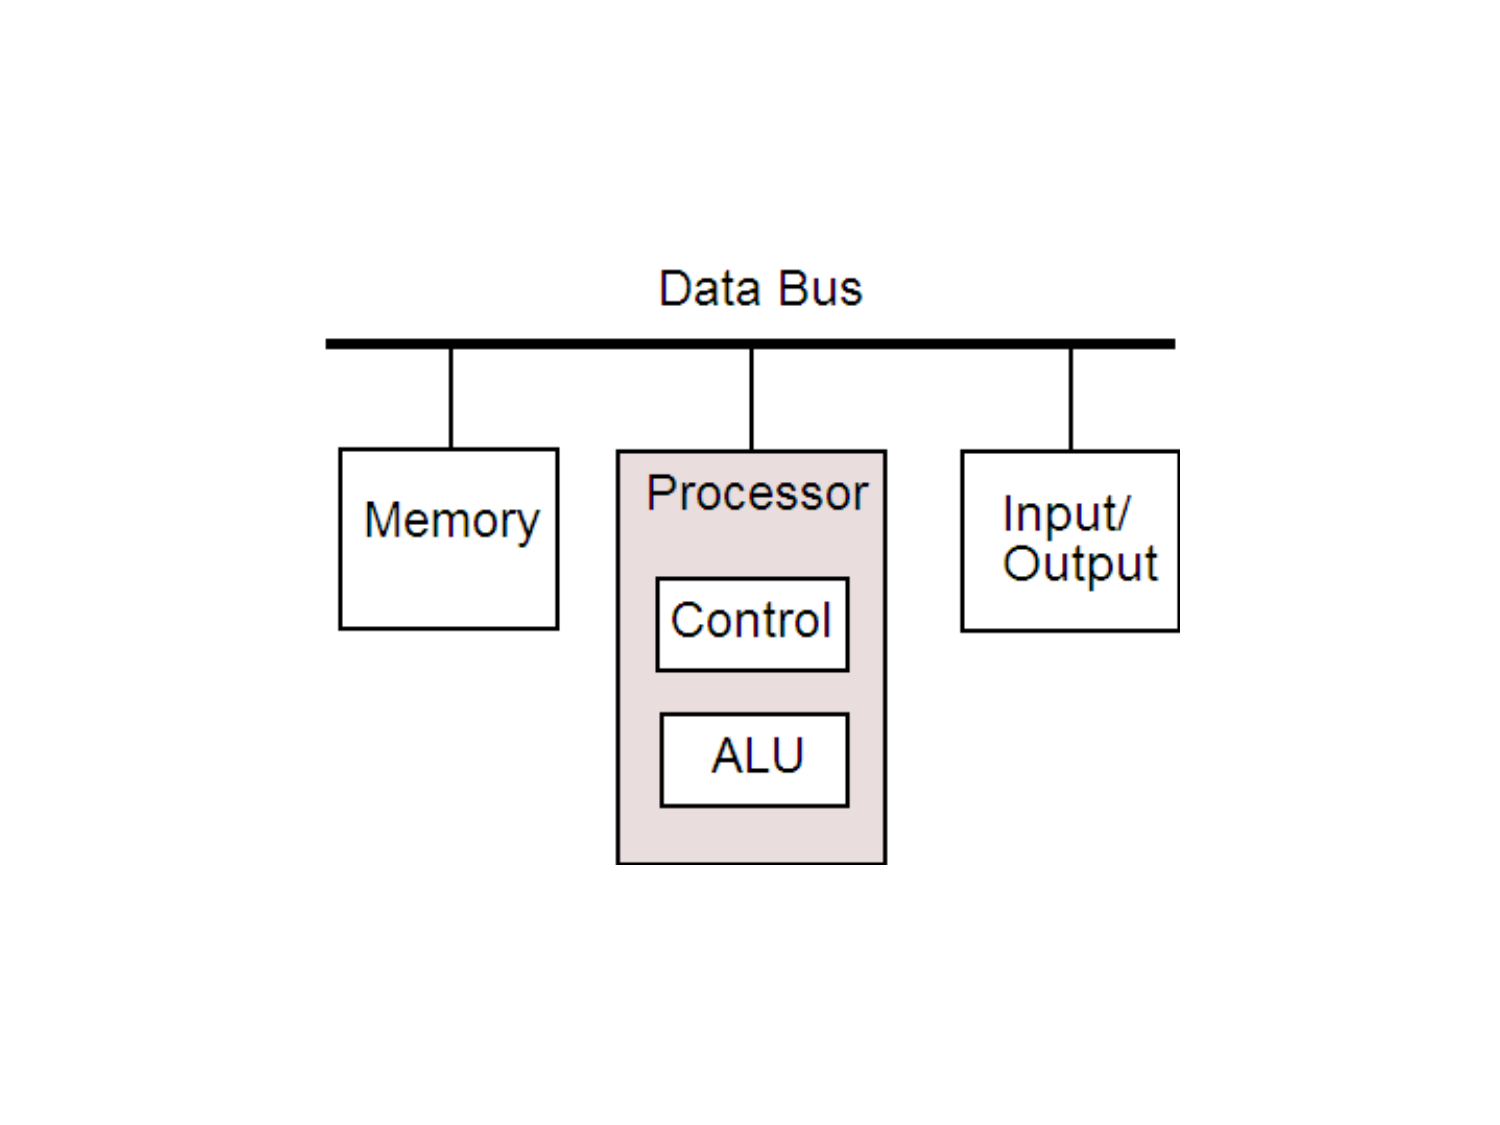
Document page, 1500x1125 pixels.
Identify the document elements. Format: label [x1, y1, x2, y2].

list [75, 262, 1425, 1005]
picture [320, 260, 1180, 865]
